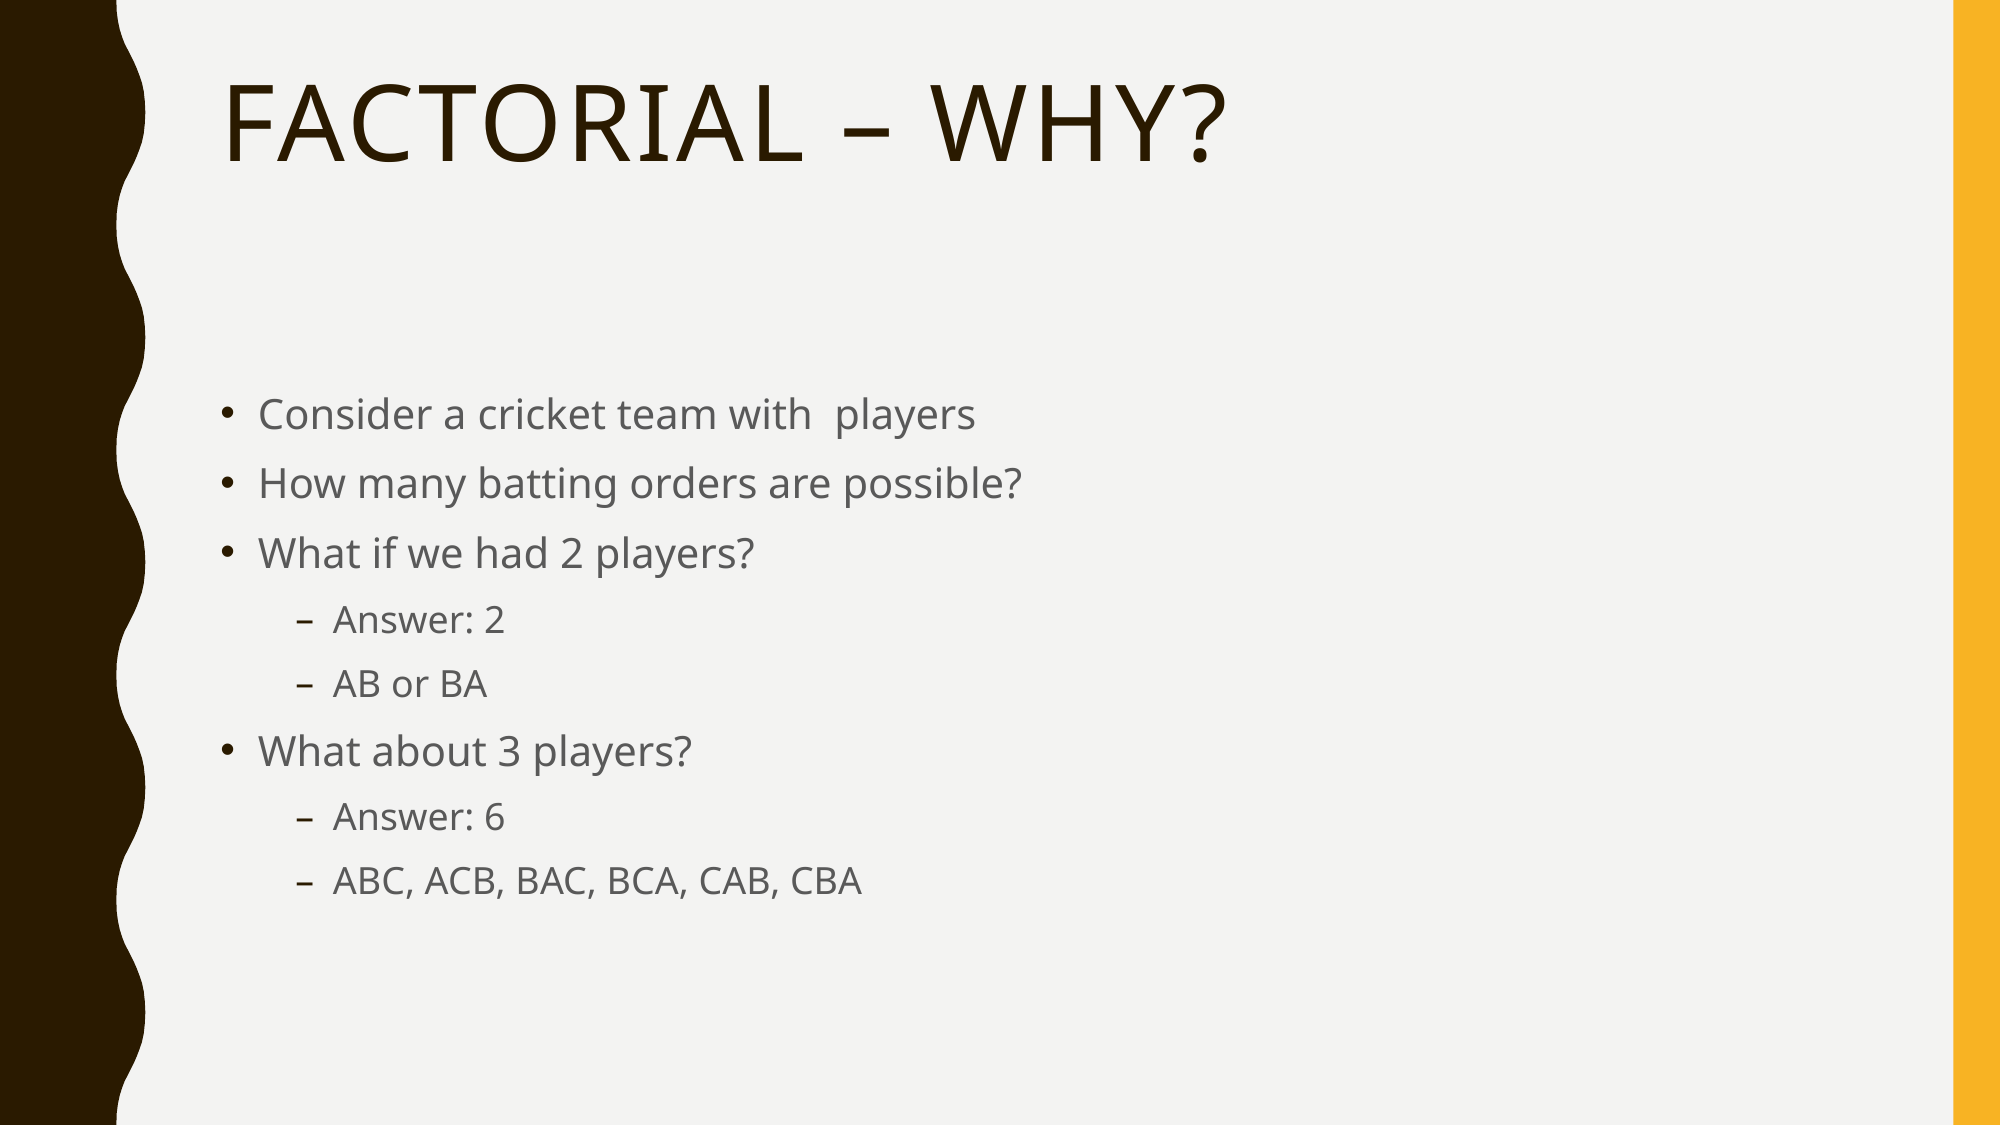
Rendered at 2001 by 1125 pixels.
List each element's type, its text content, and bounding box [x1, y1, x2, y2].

title Factorial – why? [205, 62, 1875, 308]
